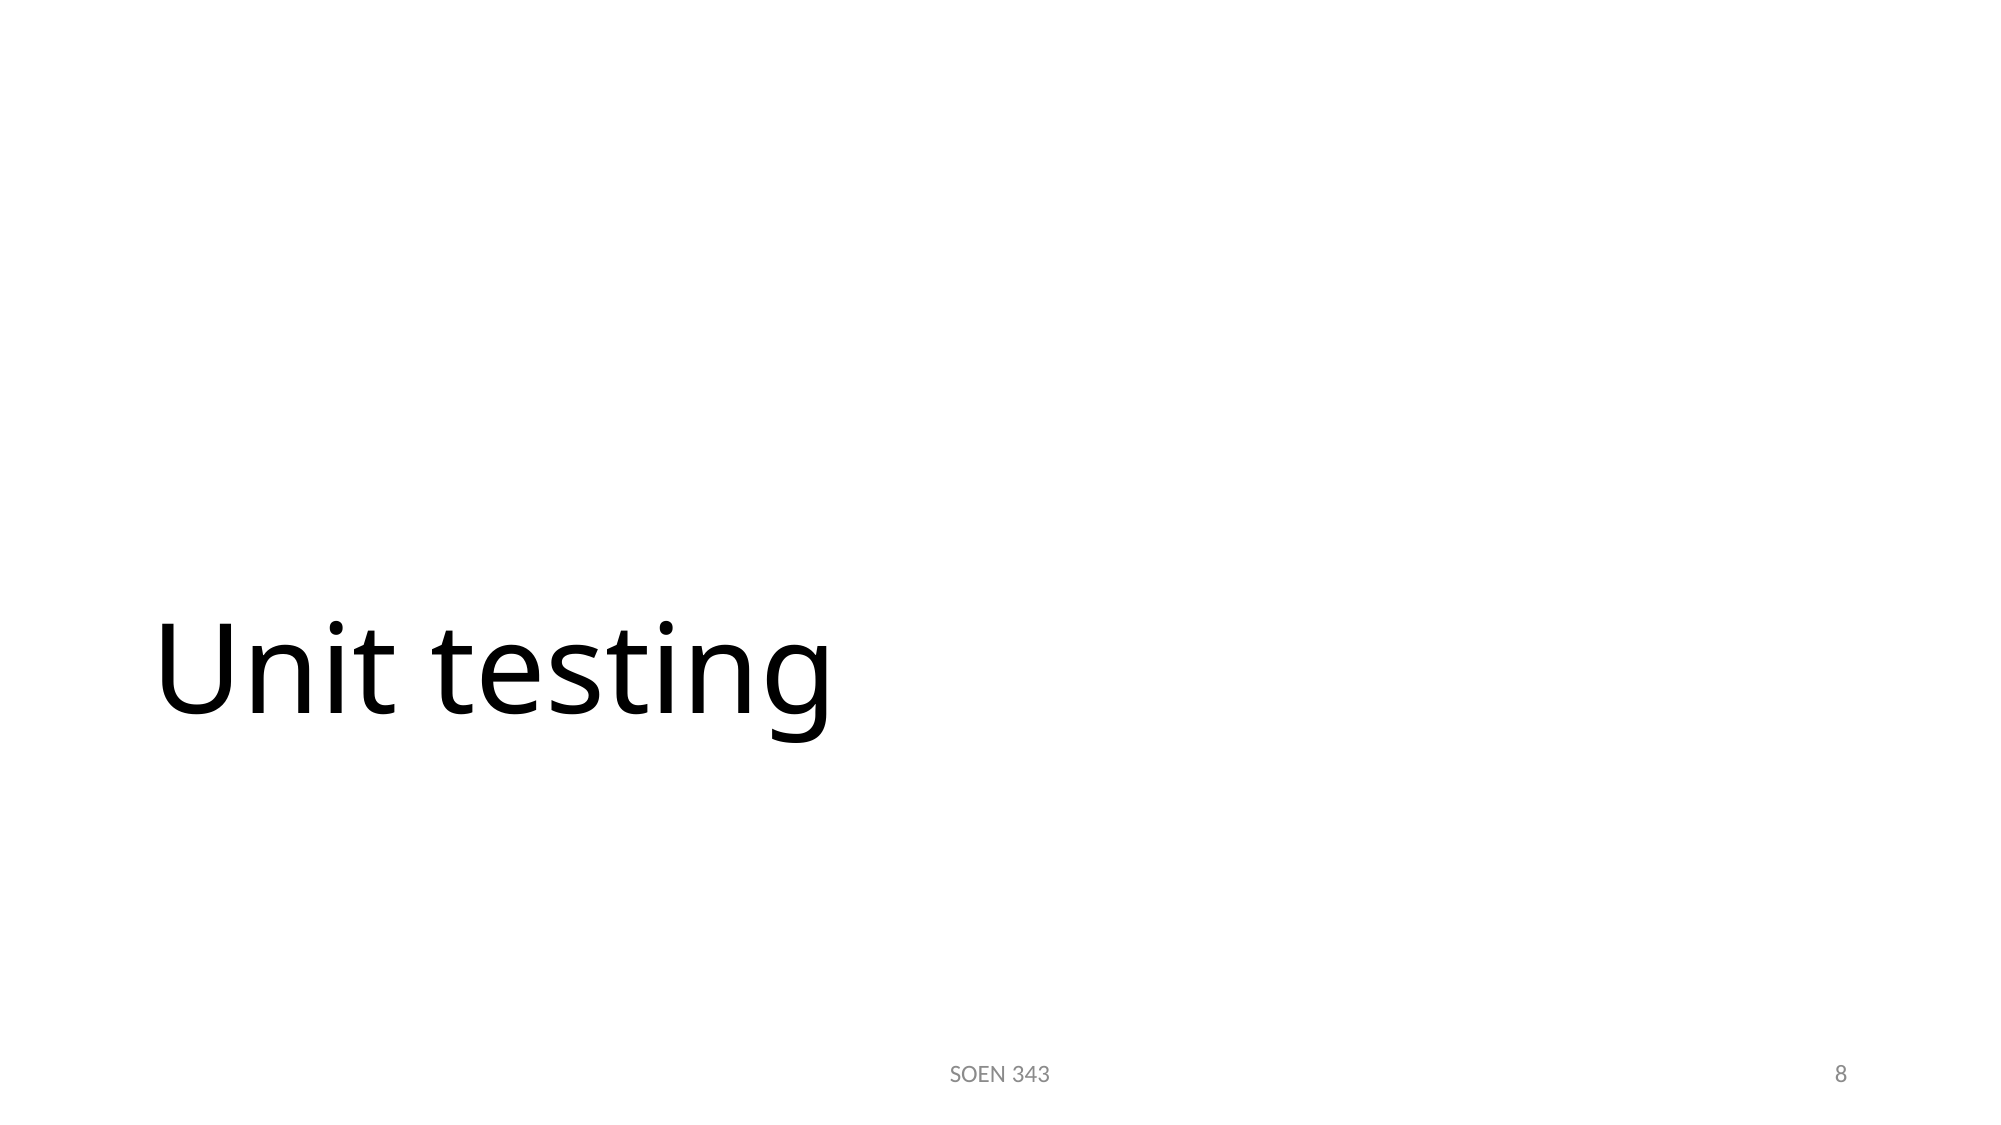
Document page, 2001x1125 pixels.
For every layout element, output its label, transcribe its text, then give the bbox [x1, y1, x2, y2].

slide_number 8 [1412, 1042, 1863, 1103]
footer SOEN 343 [662, 1042, 1338, 1103]
title Unit testing [136, 280, 1862, 749]
